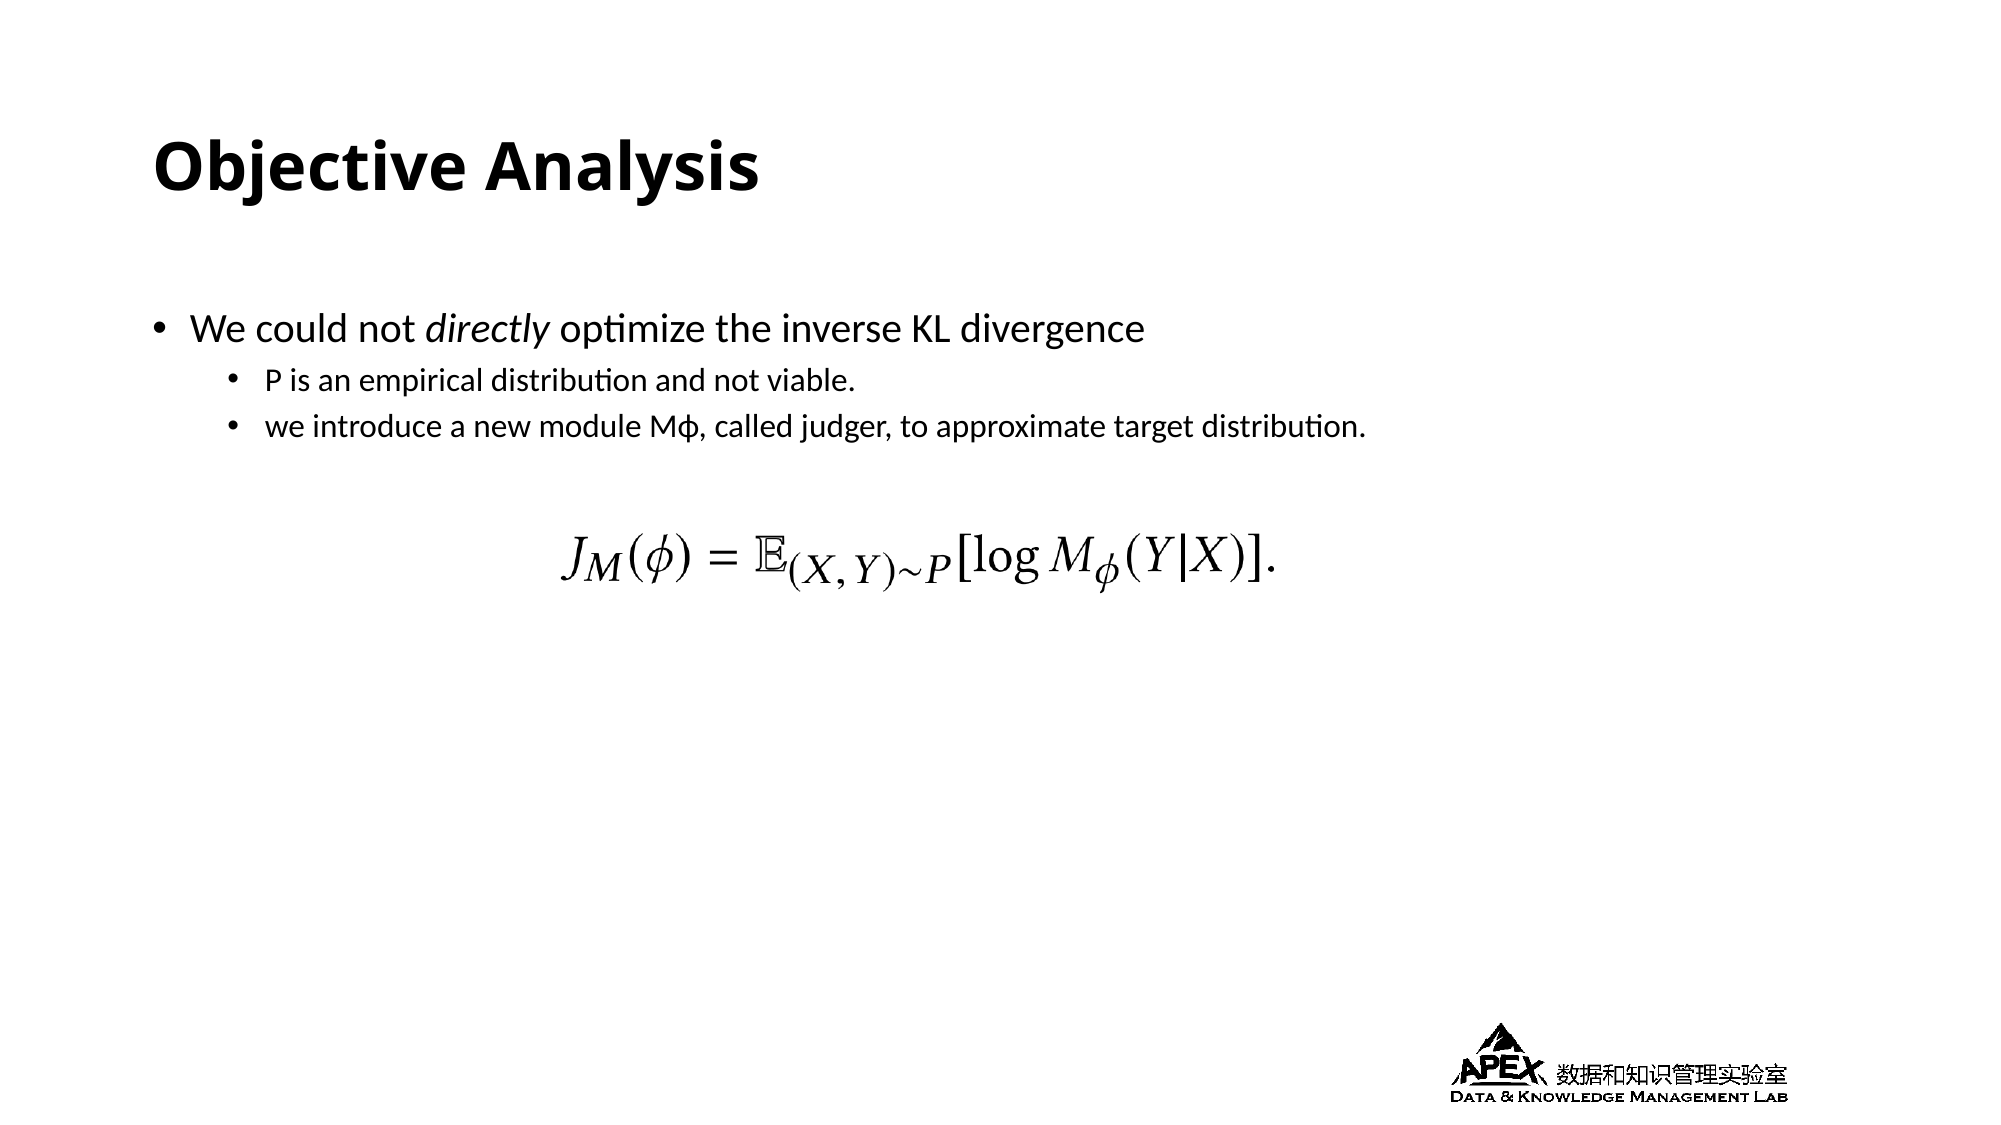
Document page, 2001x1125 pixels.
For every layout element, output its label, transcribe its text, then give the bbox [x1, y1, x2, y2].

picture [545, 510, 1293, 614]
title Objective Analysis [137, 59, 1863, 278]
picture [1443, 1014, 1795, 1119]
list We could not directly optimize the inverse KL divergence P is an empirical distribution and not viable. we introduce a new module Mϕ, called judger, to approximate target distribution. [137, 299, 1863, 1014]
